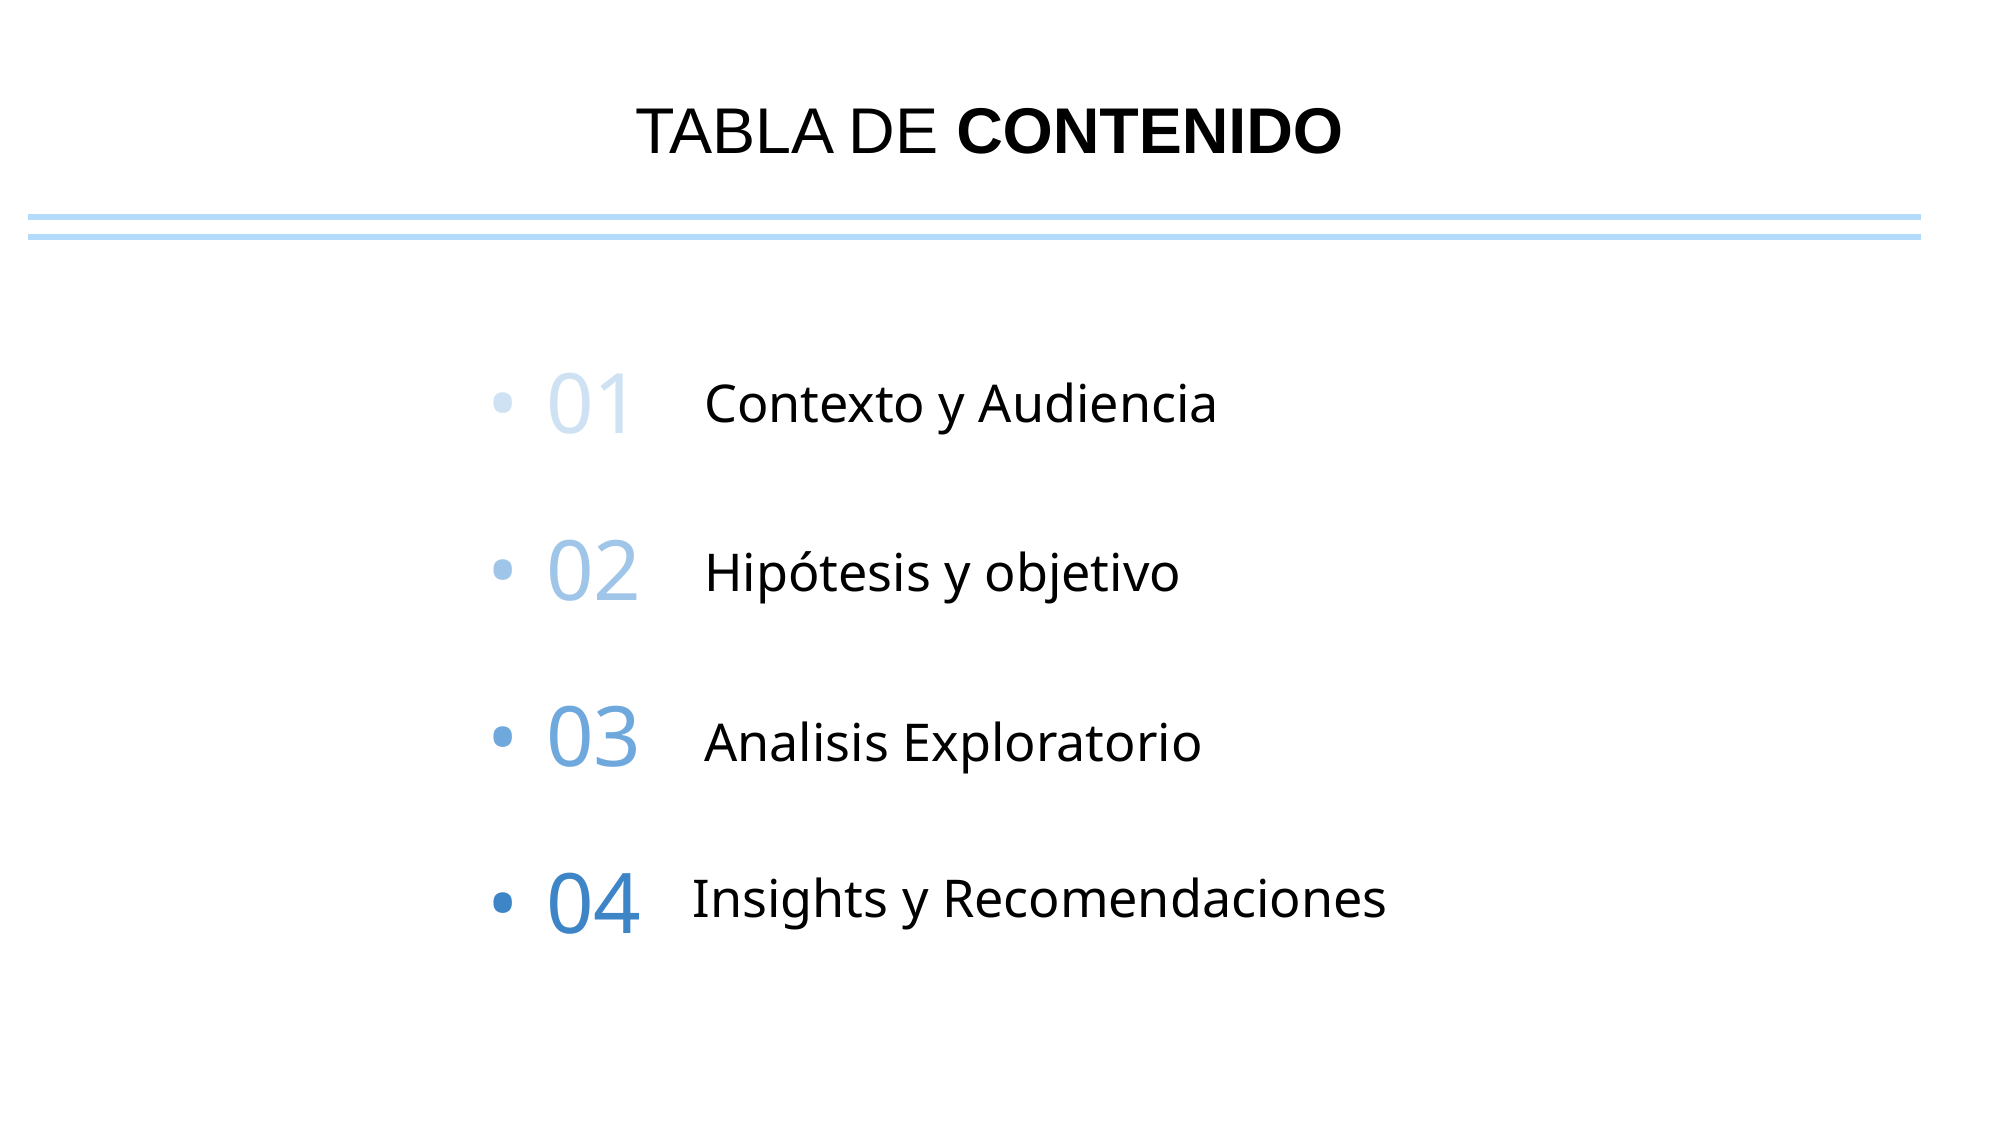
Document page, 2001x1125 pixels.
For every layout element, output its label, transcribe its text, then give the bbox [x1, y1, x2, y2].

text_box 03 [487, 694, 705, 784]
text_box 04 [487, 861, 692, 951]
text_box Insights y Recomendaciones [692, 851, 1501, 951]
text_box Contexto y Audiencia [704, 356, 1513, 456]
text_box Hipótesis y objetivo [704, 525, 1513, 625]
text_box 01 [487, 361, 704, 451]
text_box Analisis Exploratorio [704, 694, 1513, 794]
text_box 02 [487, 528, 704, 618]
text_box TABLA DE CONTENIDO [635, 103, 1365, 167]
